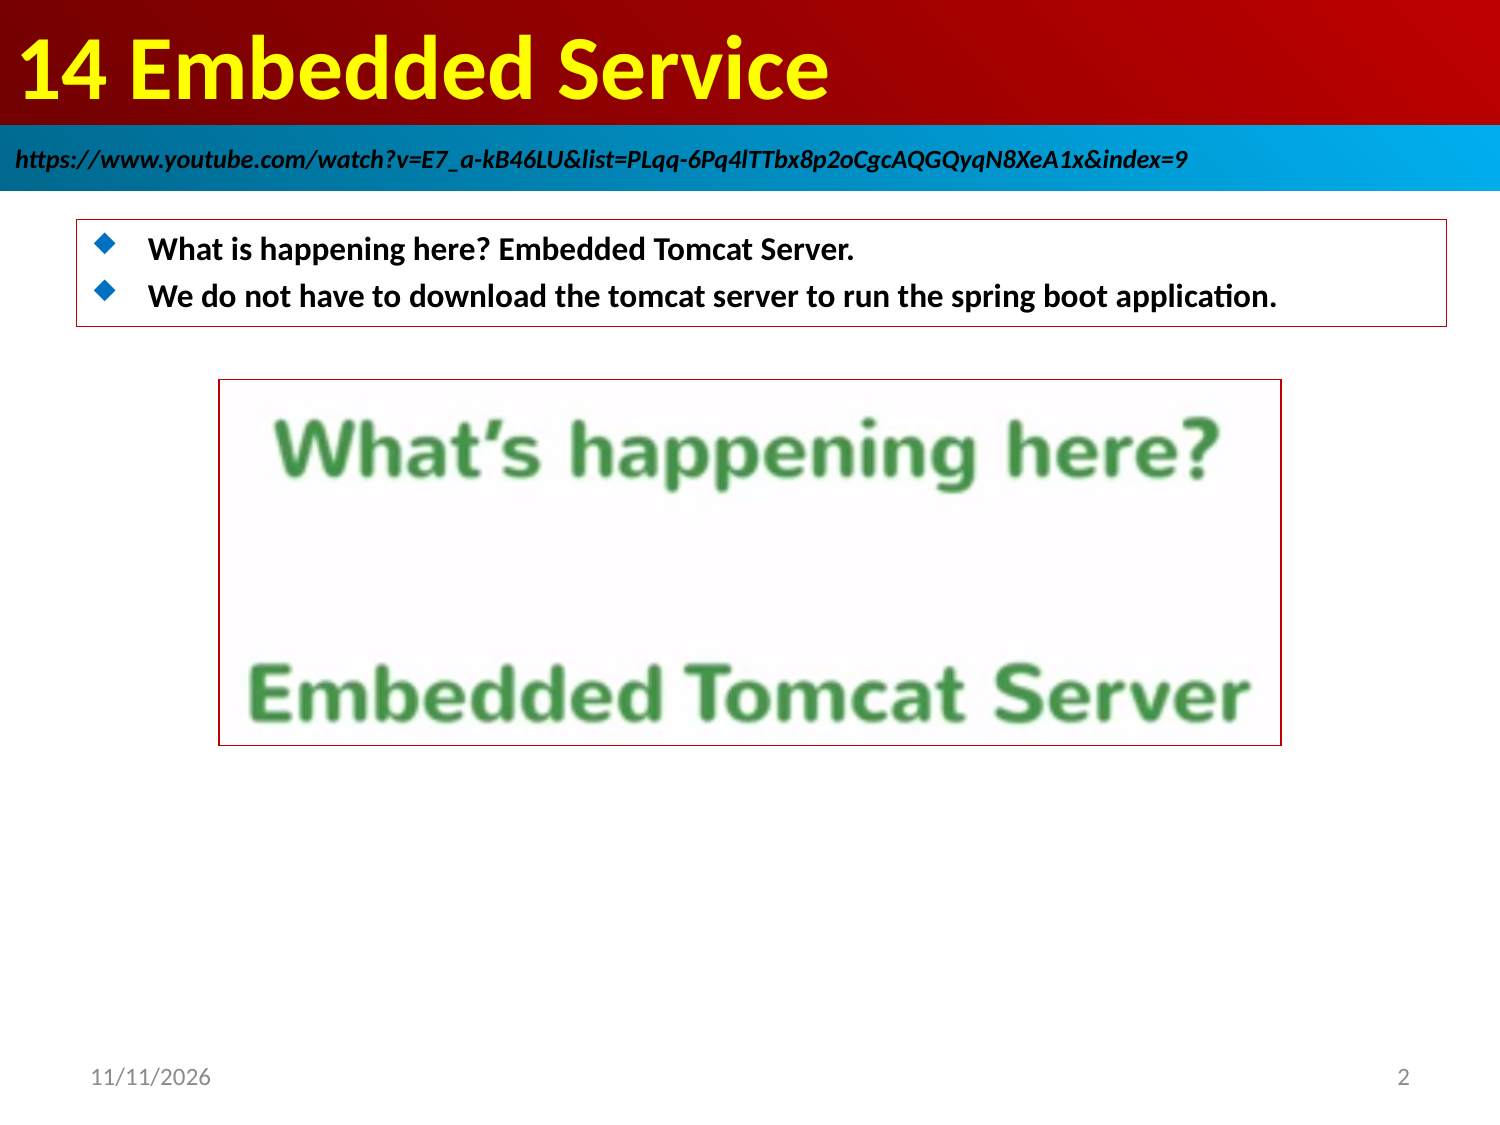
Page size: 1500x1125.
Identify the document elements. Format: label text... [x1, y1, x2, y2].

slide_number 2 [1074, 1042, 1425, 1109]
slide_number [75, 1042, 425, 1109]
text_box https://www.youtube.com/watch?v=E7_a-kB46LU&list=PLqq-6Pq4lTTbx8p2oCgcAQGQyqN8XeA1x&index=9 [0, 125, 1500, 191]
subtitle What is happening here? Embedded Tomcat Server. We do not have to download the tomcat server to run the spring boot application. [76, 219, 1447, 327]
title 14 Embedded Service [0, 0, 1500, 125]
picture [219, 380, 1281, 745]
